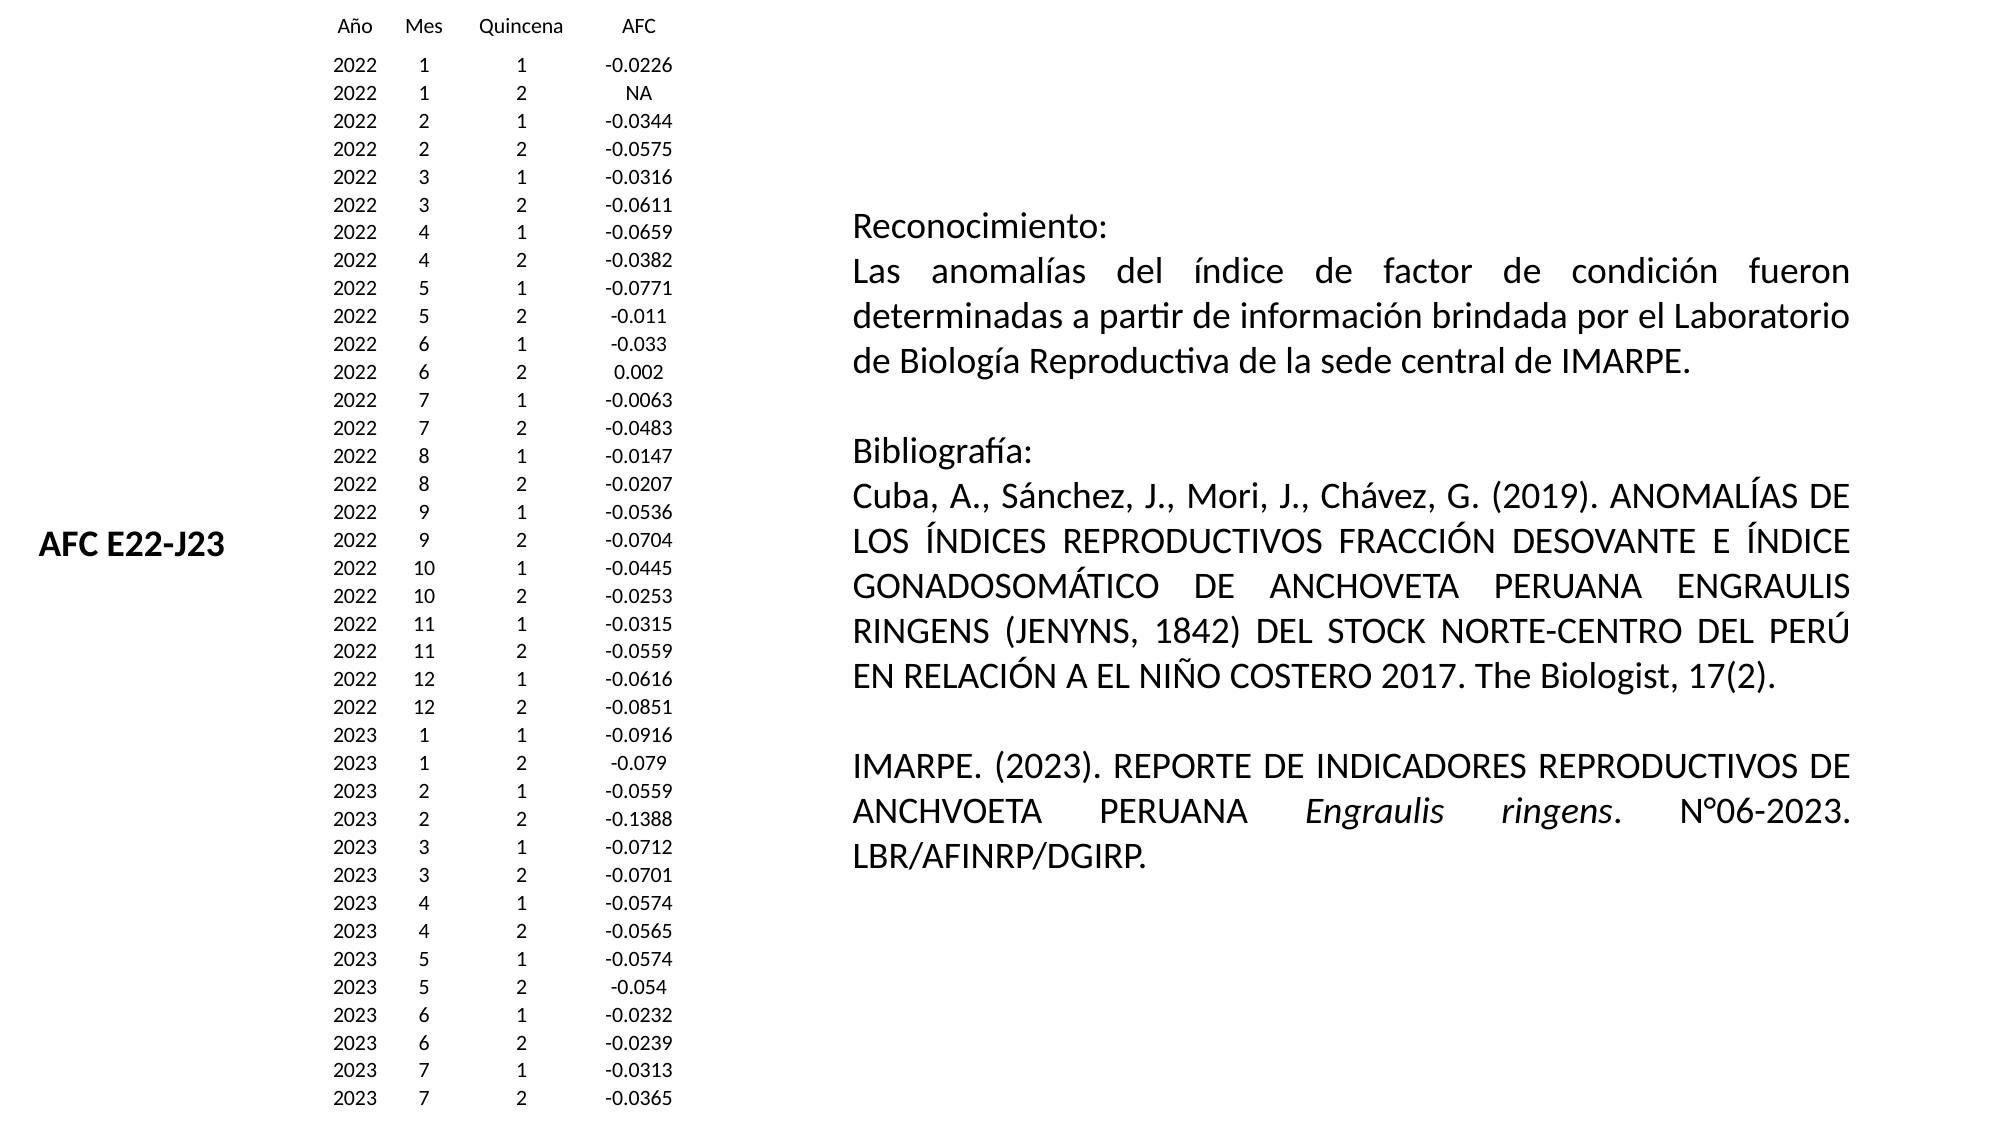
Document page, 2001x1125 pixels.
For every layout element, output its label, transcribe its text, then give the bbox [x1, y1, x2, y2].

table_cell 2 [385, 807, 463, 835]
table_cell 2 [385, 136, 463, 164]
table_cell NA [580, 80, 698, 108]
table_cell 0.002 [580, 360, 698, 388]
table_cell 5 [385, 304, 463, 332]
table_cell 2022 [325, 360, 385, 388]
table_header Quincena [463, 3, 580, 53]
table_cell -0.0916 [580, 723, 698, 751]
table_cell 1 [463, 779, 580, 807]
table_cell 1 [463, 835, 580, 863]
table_cell 2022 [325, 164, 385, 192]
table_cell 6 [385, 332, 463, 360]
table_cell 6 [385, 1030, 463, 1058]
table_cell -0.0565 [580, 918, 698, 946]
table_header Mes [385, 3, 463, 53]
table_cell 3 [385, 192, 463, 220]
table_cell 6 [385, 1002, 463, 1030]
table_cell -0.0771 [580, 276, 698, 304]
table_cell 2 [463, 304, 580, 332]
table_cell -0.0445 [580, 555, 698, 583]
table_cell -0.0704 [580, 527, 698, 555]
table_cell 2 [463, 136, 580, 164]
table_cell -0.079 [580, 751, 698, 779]
table_cell -0.0226 [580, 53, 698, 80]
table_cell 2023 [325, 723, 385, 751]
table_cell 9 [385, 527, 463, 555]
table_cell -0.0559 [580, 639, 698, 667]
table_cell 2023 [325, 835, 385, 863]
table_cell 2022 [325, 248, 385, 276]
table_header Año [325, 3, 385, 53]
table_cell 3 [385, 164, 463, 192]
table_cell 3 [385, 835, 463, 863]
table_cell 2022 [325, 80, 385, 108]
table_cell 4 [385, 890, 463, 918]
table_cell -0.0574 [580, 946, 698, 974]
table_cell -0.1388 [580, 807, 698, 835]
table_cell 1 [463, 164, 580, 192]
text_box AFC E22-J23 [0, 511, 264, 572]
table_cell 2022 [325, 444, 385, 471]
table_cell 2022 [325, 220, 385, 248]
table_cell -0.0851 [580, 695, 698, 723]
table_cell 2022 [325, 695, 385, 723]
table_cell -0.0575 [580, 136, 698, 164]
table_cell -0.0483 [580, 416, 698, 444]
table_cell -0.0611 [580, 192, 698, 220]
table_cell -0.0701 [580, 863, 698, 890]
table_cell 7 [385, 1086, 463, 1114]
table_cell 2022 [325, 276, 385, 304]
table_cell 2 [463, 863, 580, 890]
table_cell 2 [463, 751, 580, 779]
table_cell 2022 [325, 667, 385, 695]
table_cell 2022 [325, 499, 385, 527]
table_cell 2022 [325, 583, 385, 611]
table_cell -0.0207 [580, 471, 698, 499]
table_cell 1 [463, 276, 580, 304]
table_cell 11 [385, 639, 463, 667]
table_cell 2022 [325, 611, 385, 639]
table_cell 1 [385, 751, 463, 779]
table_cell 2 [463, 416, 580, 444]
table_cell 2023 [325, 946, 385, 974]
table_cell 2023 [325, 751, 385, 779]
table_cell 7 [385, 1058, 463, 1086]
table_cell -0.0313 [580, 1058, 698, 1086]
table_cell 1 [463, 611, 580, 639]
table_cell -0.0232 [580, 1002, 698, 1030]
table_cell 2022 [325, 388, 385, 416]
table_cell 2022 [325, 108, 385, 136]
table_cell 2 [385, 108, 463, 136]
table_cell -0.0536 [580, 499, 698, 527]
table_cell 1 [463, 332, 580, 360]
table_cell -0.0147 [580, 444, 698, 471]
table_cell 2 [463, 583, 580, 611]
table_cell 2023 [325, 779, 385, 807]
table_cell 1 [463, 890, 580, 918]
table_cell 1 [463, 946, 580, 974]
table_cell 2023 [325, 918, 385, 946]
table_cell -0.0063 [580, 388, 698, 416]
table_cell 2022 [325, 332, 385, 360]
table_cell 1 [463, 1002, 580, 1030]
table_cell 1 [463, 53, 580, 80]
table_cell 11 [385, 611, 463, 639]
table_cell 1 [463, 444, 580, 471]
table_cell -0.0239 [580, 1030, 698, 1058]
table_header AFC [580, 3, 698, 53]
table_cell -0.0574 [580, 890, 698, 918]
table_cell 2022 [325, 192, 385, 220]
table_cell 10 [385, 555, 463, 583]
table_cell 2022 [325, 471, 385, 499]
table_cell -0.0616 [580, 667, 698, 695]
table_cell -0.0344 [580, 108, 698, 136]
table_cell 2 [463, 360, 580, 388]
table_cell 8 [385, 471, 463, 499]
table_cell 2 [463, 248, 580, 276]
table_cell -0.0253 [580, 583, 698, 611]
table_cell 1 [385, 80, 463, 108]
table_cell 2 [463, 807, 580, 835]
table_cell 2022 [325, 527, 385, 555]
table_cell 1 [463, 108, 580, 136]
table_cell 2 [463, 527, 580, 555]
table_cell 2023 [325, 890, 385, 918]
table_cell 3 [385, 863, 463, 890]
table_cell 2 [385, 779, 463, 807]
table_cell 4 [385, 248, 463, 276]
table_cell 2022 [325, 639, 385, 667]
table_cell 10 [385, 583, 463, 611]
table_cell 1 [463, 1058, 580, 1086]
table_cell 2022 [325, 555, 385, 583]
table_cell 1 [385, 53, 463, 80]
table_cell 9 [385, 499, 463, 527]
table_cell 1 [463, 667, 580, 695]
table_cell 1 [463, 220, 580, 248]
table_cell 5 [385, 974, 463, 1002]
table_cell 2023 [325, 1002, 385, 1030]
table_cell -0.033 [580, 332, 698, 360]
table_cell 7 [385, 388, 463, 416]
table_cell 2 [463, 695, 580, 723]
table_cell 2 [463, 918, 580, 946]
table_cell -0.0316 [580, 164, 698, 192]
table_cell 2023 [325, 1058, 385, 1086]
table_cell 2 [463, 1030, 580, 1058]
table_cell -0.0382 [580, 248, 698, 276]
table_cell 4 [385, 918, 463, 946]
table_cell 5 [385, 276, 463, 304]
text_box Reconocimiento: Las anomalías del índice de factor de condición fueron determinadas a partir de información brindada por el Laboratorio de Biología Reproductiva de la sede central de IMARPE. Bibliografía: Cuba, A., Sánchez, J., Mori, J., Chávez, G. (2019). ANOMALÍAS DE LOS ÍNDICES REPRODUCTIVOS FRACCIÓN DESOVANTE E ÍNDICE GONADOSOMÁTICO DE ANCHOVETA PERUANA ENGRAULIS RINGENS (JENYNS, 1842) DEL STOCK NORTE-CENTRO DEL PERÚ EN RELACIÓN A EL NIÑO COSTERO 2017. The Biologist, 17(2). IMARPE. (2023). REPORTE DE INDICADORES REPRODUCTIVOS DE ANCHVOETA PERUANA Engraulis ringens. N°06-2023. LBR/AFINRP/DGIRP. [837, 193, 1867, 883]
table_cell 1 [463, 388, 580, 416]
table_cell 2 [463, 471, 580, 499]
table_cell 2 [463, 80, 580, 108]
table_cell 6 [385, 360, 463, 388]
table_cell 1 [463, 499, 580, 527]
table_cell -0.0365 [580, 1086, 698, 1114]
table_cell 2022 [325, 136, 385, 164]
table_cell 1 [463, 723, 580, 751]
table_cell -0.0712 [580, 835, 698, 863]
table_cell 8 [385, 444, 463, 471]
table_cell 2023 [325, 1086, 385, 1114]
table_cell 1 [463, 555, 580, 583]
table_cell -0.0315 [580, 611, 698, 639]
table_cell 2023 [325, 974, 385, 1002]
table_cell 2023 [325, 863, 385, 890]
table_cell -0.011 [580, 304, 698, 332]
table_cell 2 [463, 192, 580, 220]
table_cell -0.0659 [580, 220, 698, 248]
table_cell 2 [463, 639, 580, 667]
table_cell 2 [463, 974, 580, 1002]
table_cell 1 [385, 723, 463, 751]
table_cell 12 [385, 695, 463, 723]
table_cell 4 [385, 220, 463, 248]
table_cell 12 [385, 667, 463, 695]
table_cell 5 [385, 946, 463, 974]
table_cell 2022 [325, 53, 385, 80]
table_cell -0.054 [580, 974, 698, 1002]
table_cell 2022 [325, 304, 385, 332]
table_cell 2023 [325, 807, 385, 835]
table_cell 2022 [325, 416, 385, 444]
table_cell 7 [385, 416, 463, 444]
table_cell 2023 [325, 1030, 385, 1058]
table_cell -0.0559 [580, 779, 698, 807]
table_cell 2 [463, 1086, 580, 1114]
